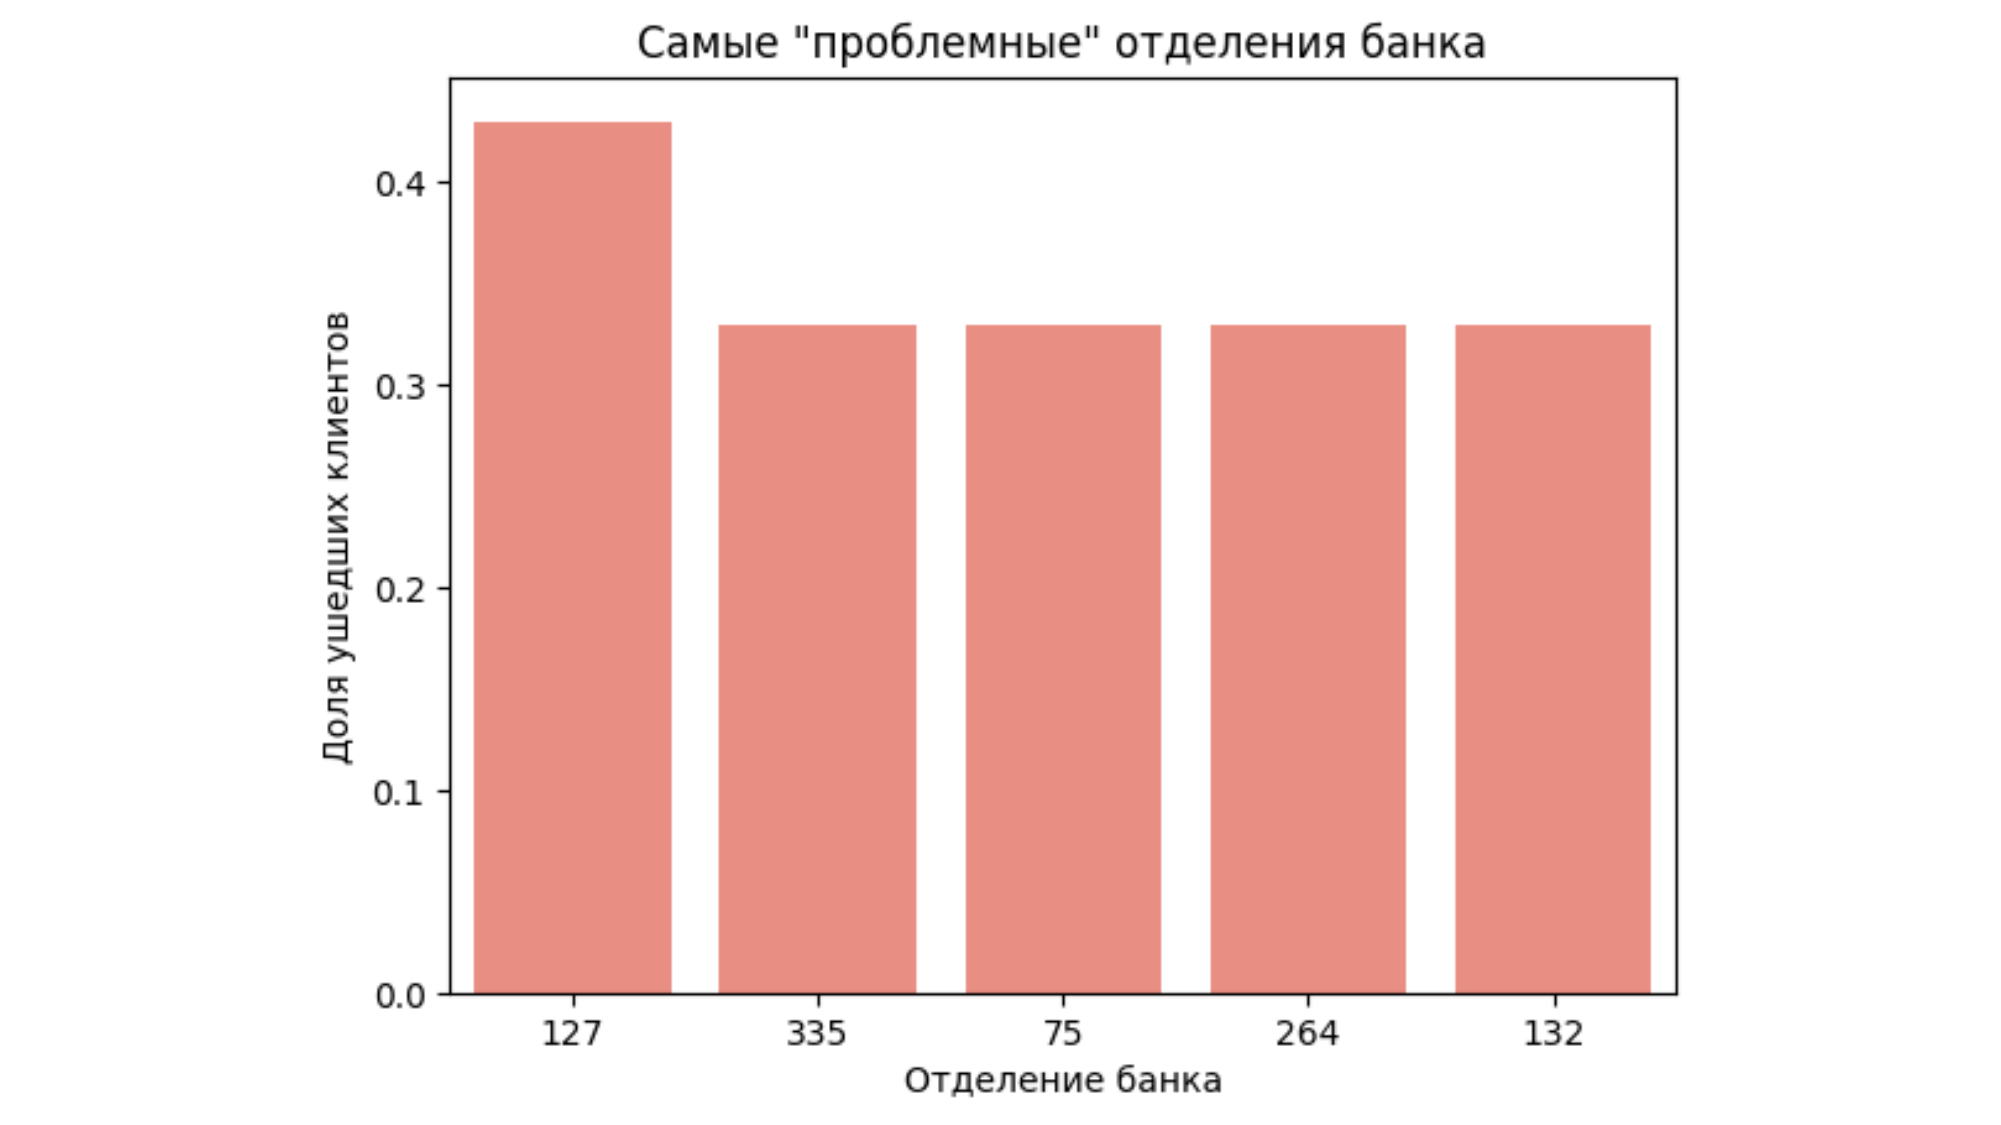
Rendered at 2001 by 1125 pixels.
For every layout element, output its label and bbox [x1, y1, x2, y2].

picture [299, 0, 1701, 1125]
